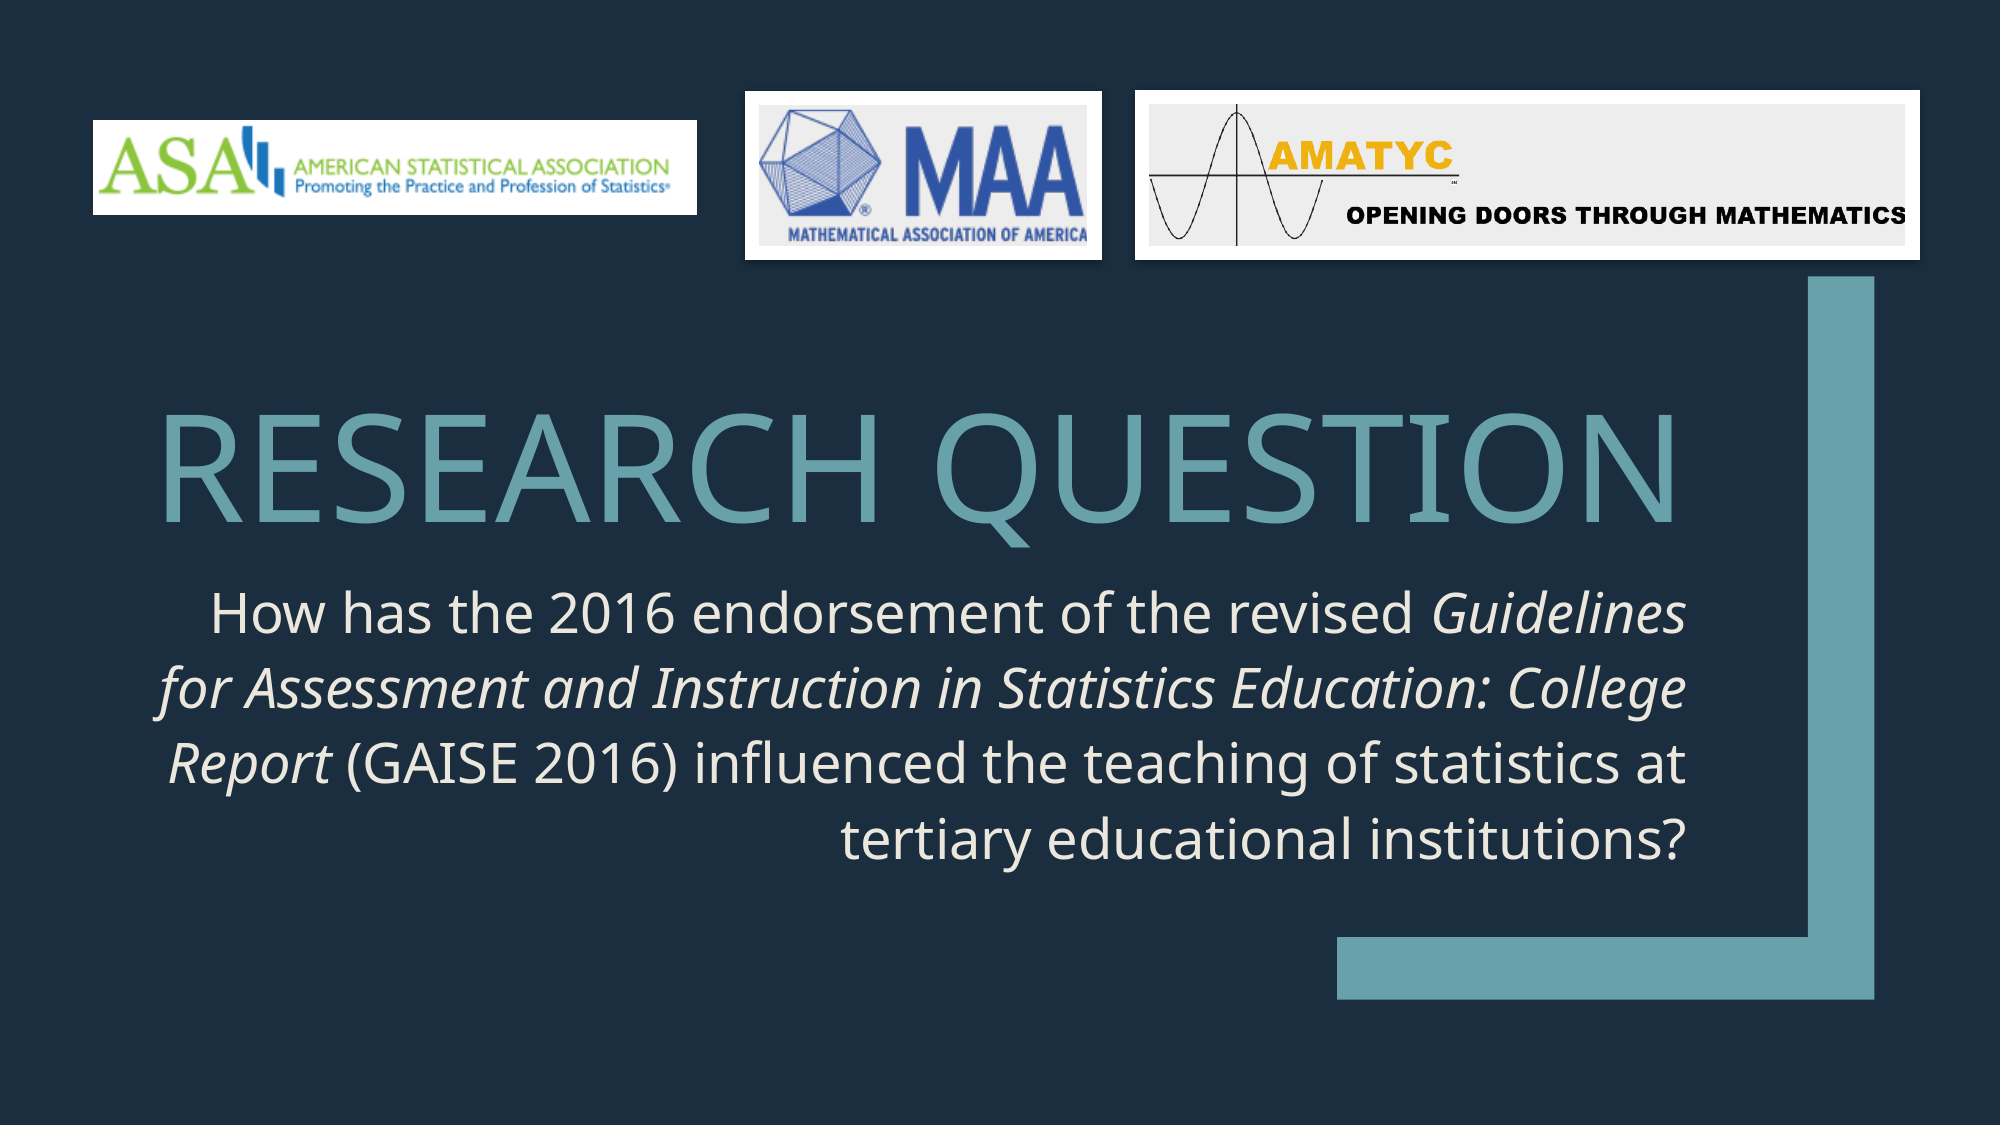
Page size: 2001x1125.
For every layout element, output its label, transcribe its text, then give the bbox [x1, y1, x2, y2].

picture [759, 105, 1088, 246]
picture [1149, 104, 1905, 246]
picture [93, 120, 697, 215]
list How has the 2016 endorsement of the revised Guidelines for Assessment and Instruction in Statistics Education: College Report (GAISE 2016) influenced the teaching of statistics at tertiary educational institutions? [125, 562, 1703, 880]
title Research Question [125, 213, 1703, 562]
